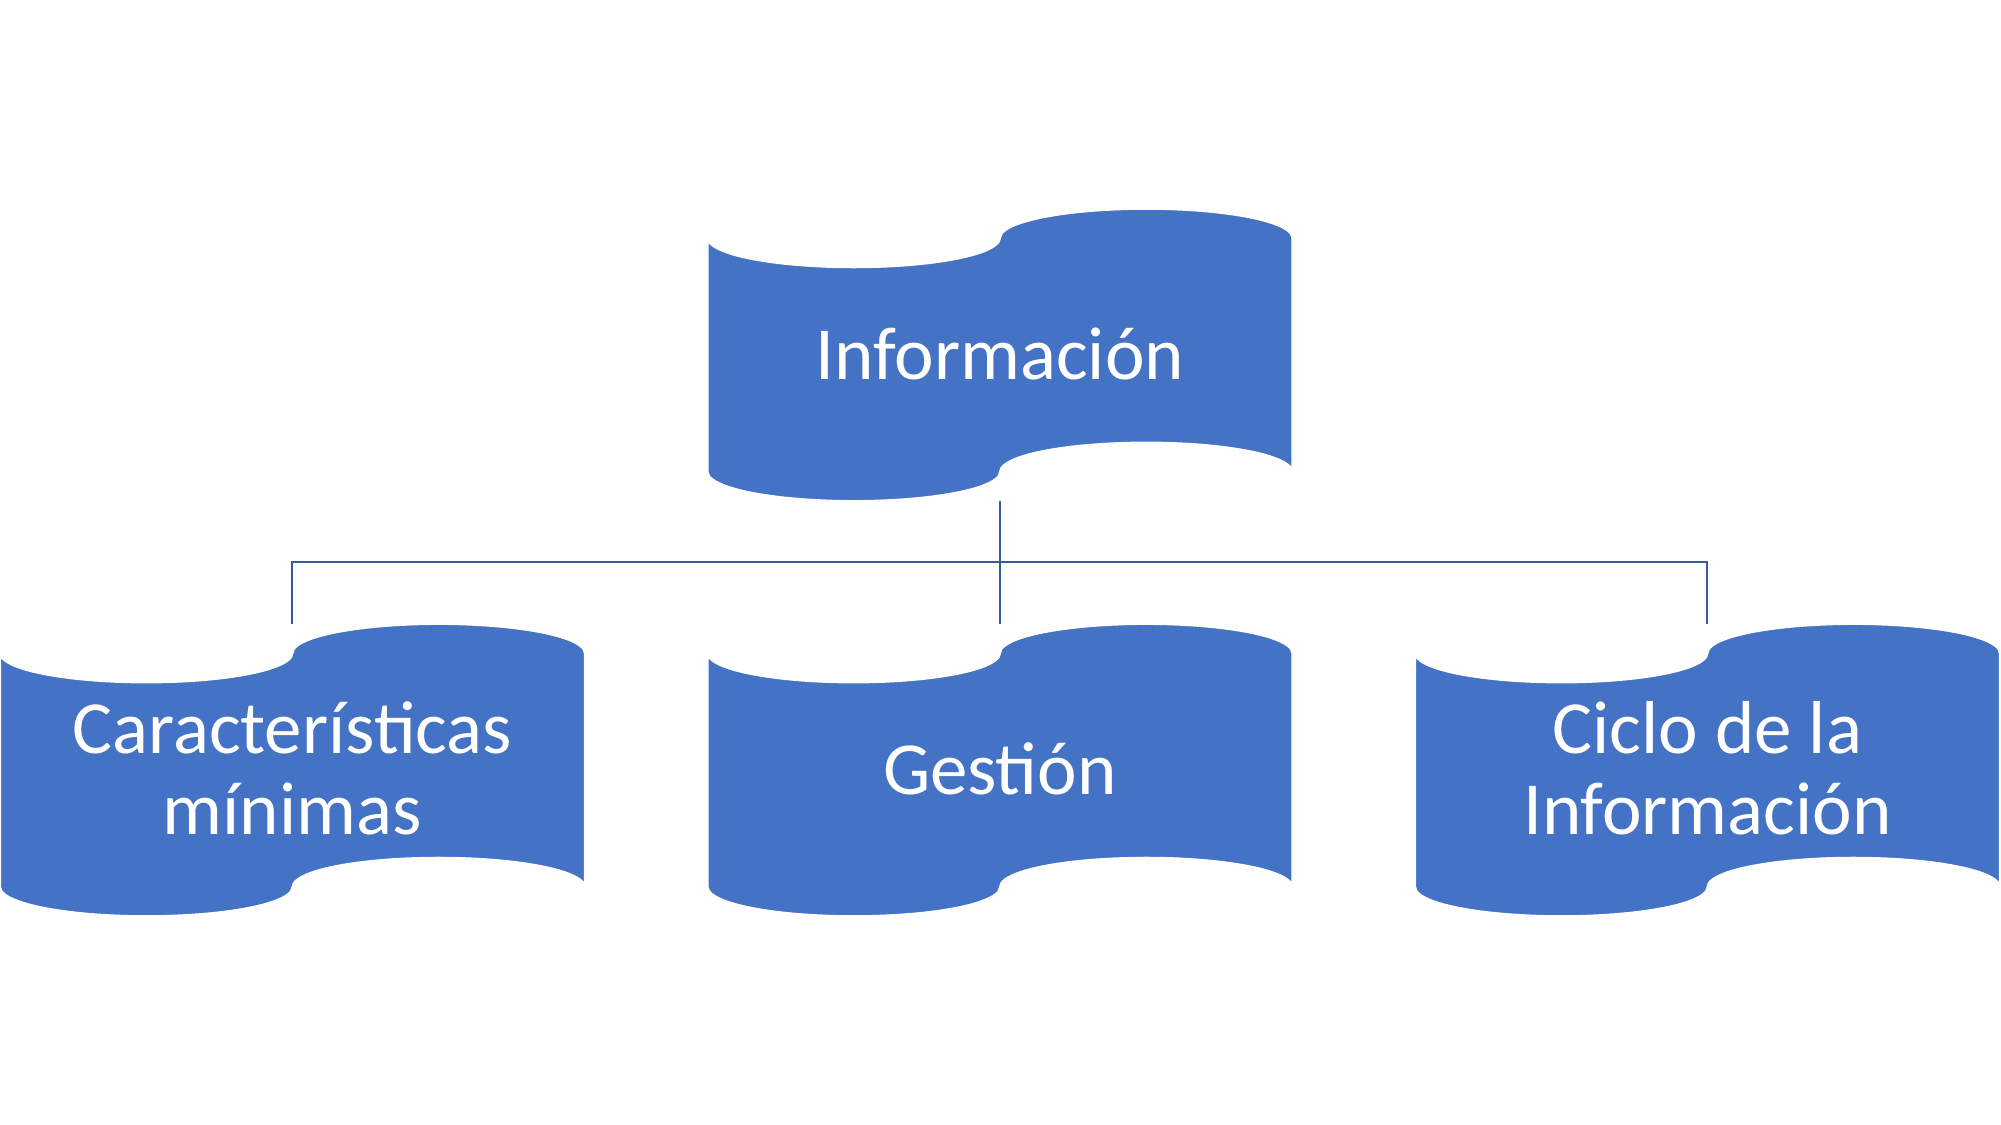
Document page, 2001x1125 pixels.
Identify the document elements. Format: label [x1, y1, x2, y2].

list [0, 0, 2000, 1125]
